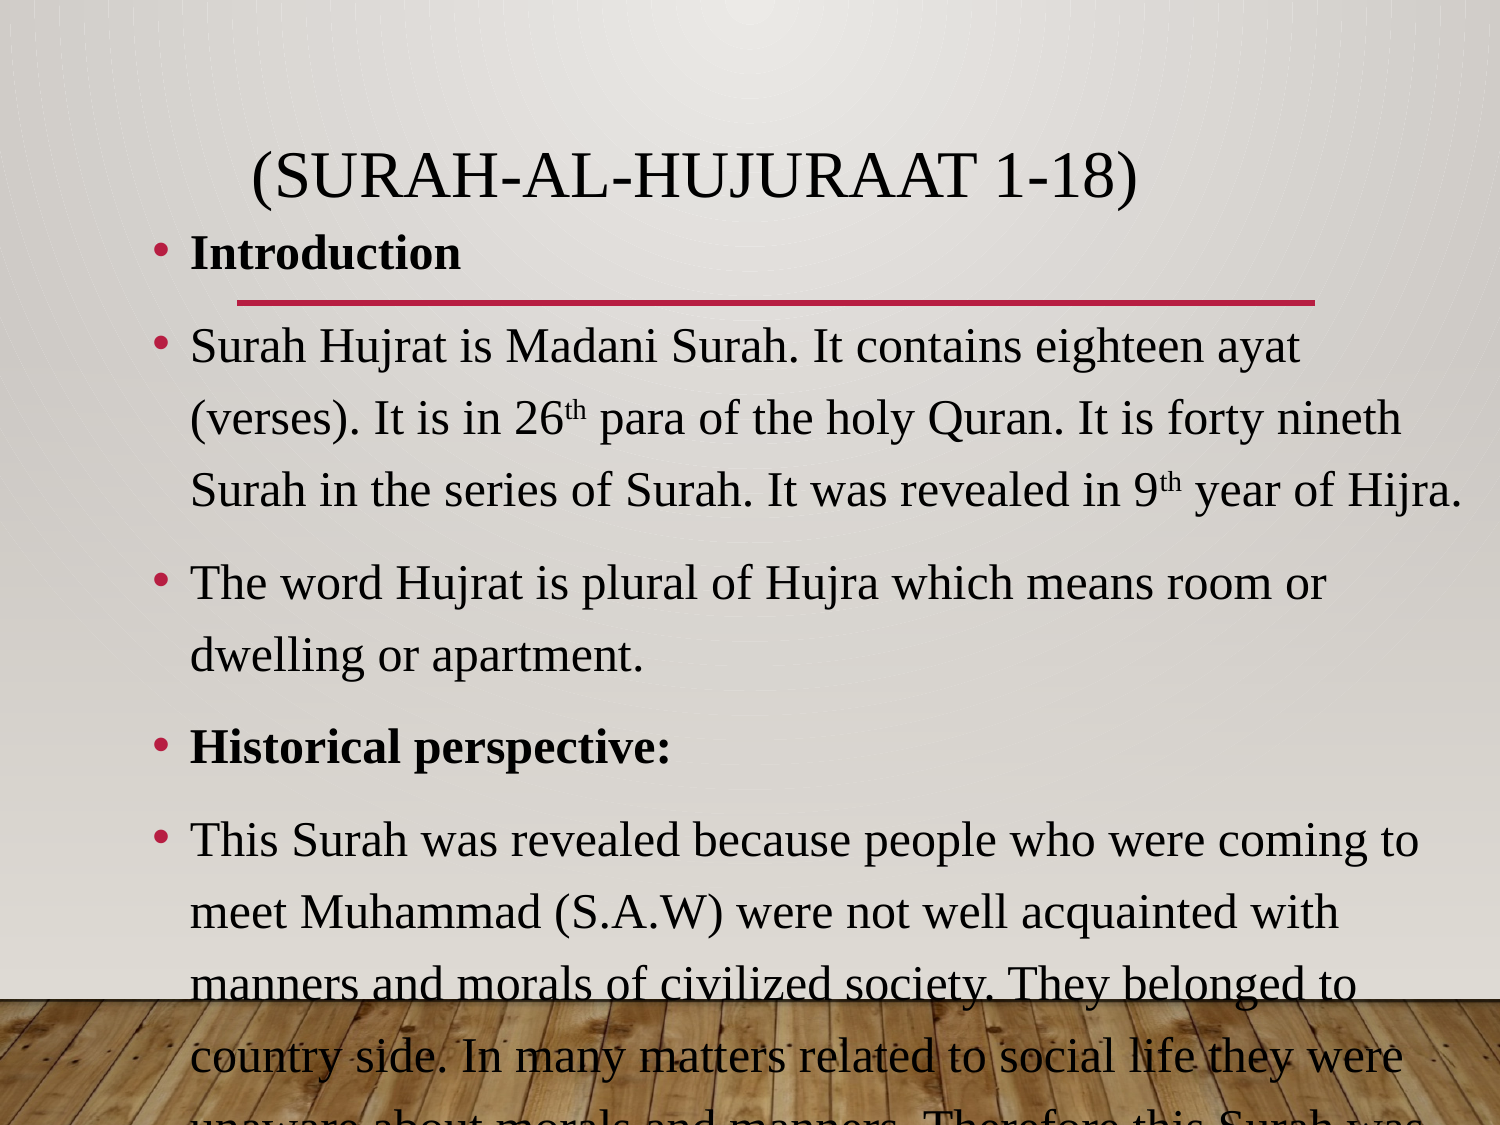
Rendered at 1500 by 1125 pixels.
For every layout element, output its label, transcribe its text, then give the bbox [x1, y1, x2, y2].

list Introduction Surah Hujrat is Madani Surah. It contains eighteen ayat (verses). It is in 26th para of the holy Quran. It is forty nineth Surah in the series of Surah. It was revealed in 9th year of Hijra. The word Hujrat is plural of Hujra which means room or dwelling or apartment. Historical perspective: This Surah was revealed because people who were coming to meet Muhammad (S.A.W) were not well acquainted with manners and morals of civilized society. They belonged to country side. In many matters related to social life they were unaware about morals and manners. Therefore this Surah was revealed to teach etiquettes and manners to the people. [137, 200, 1500, 1100]
picture [0, 999, 1500, 1125]
title (Surah-Al-Hujuraat 1-18) [236, 131, 1315, 200]
